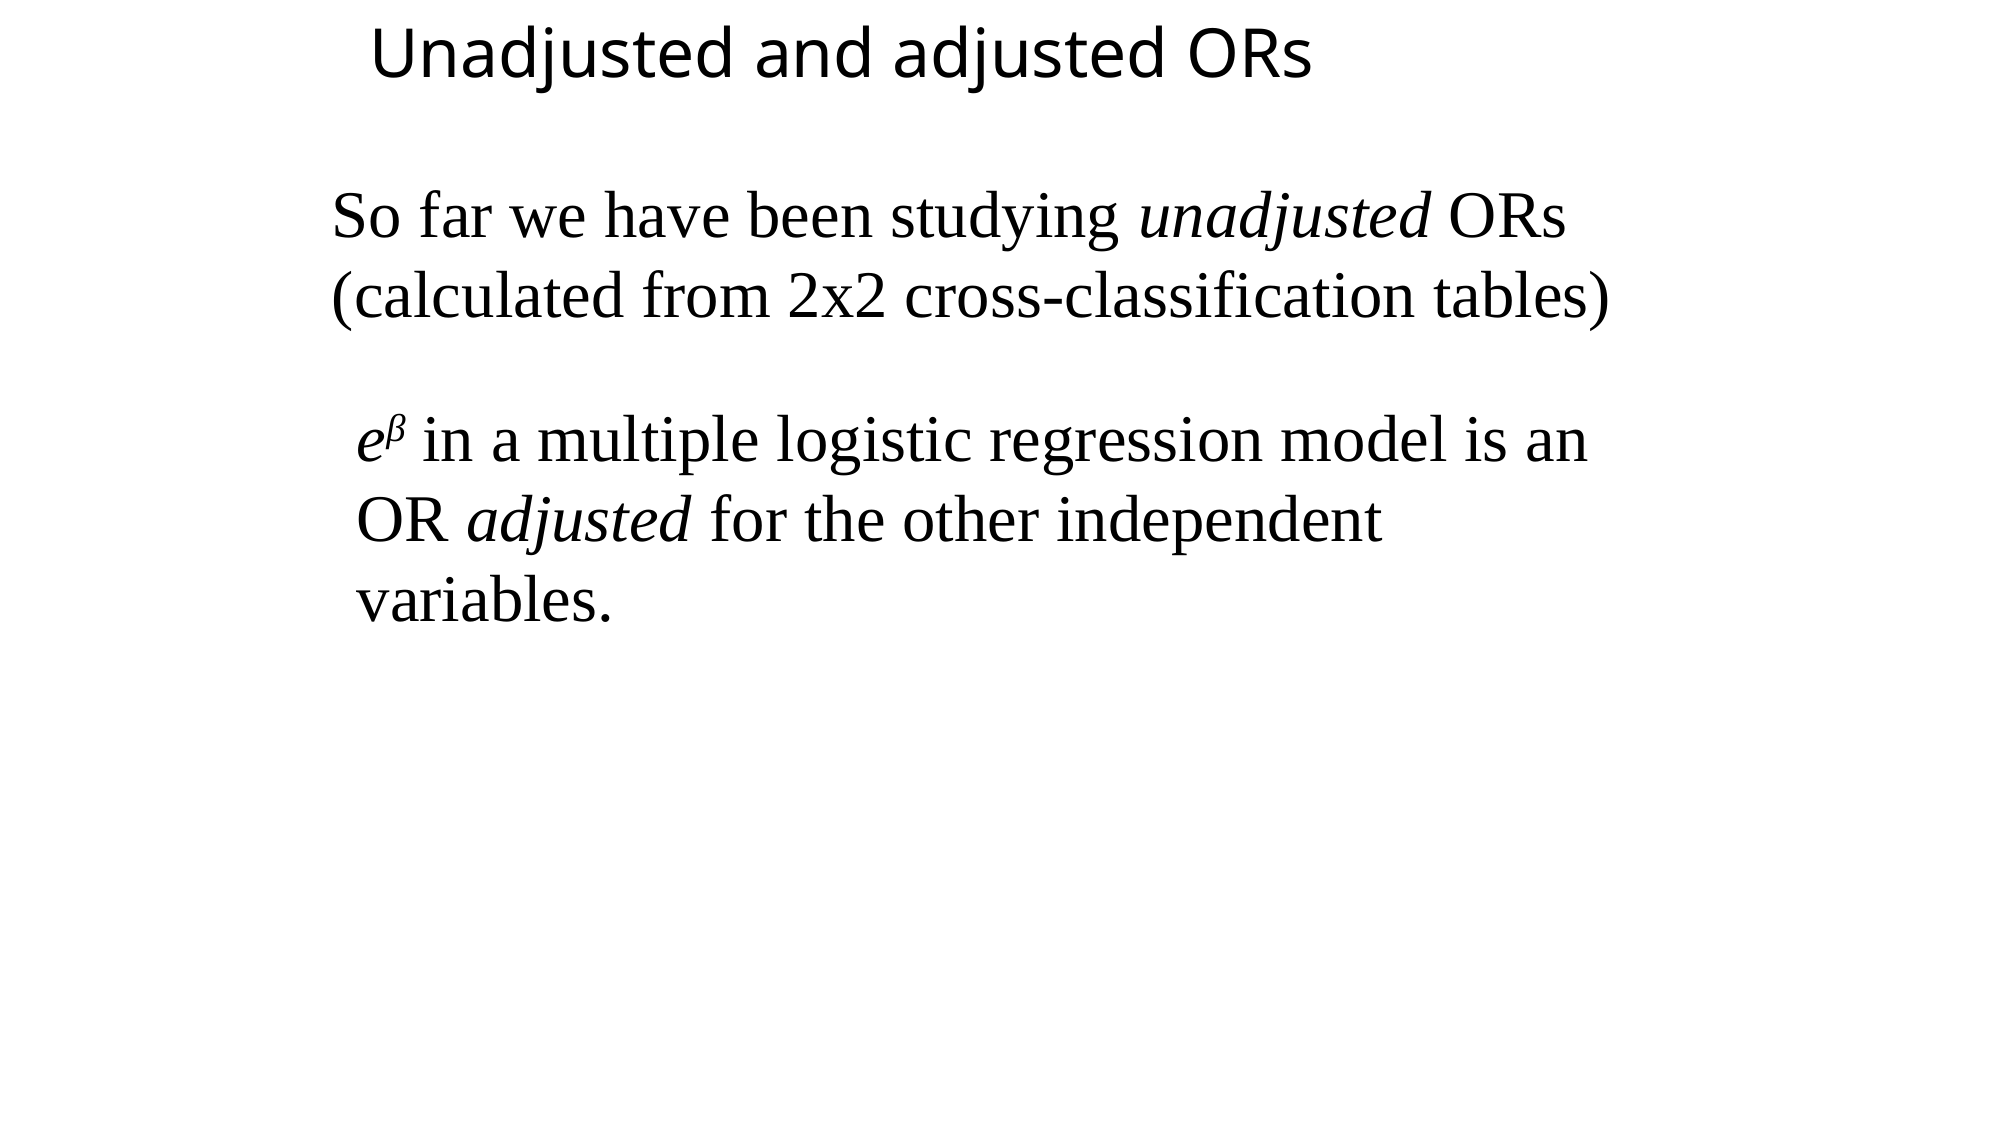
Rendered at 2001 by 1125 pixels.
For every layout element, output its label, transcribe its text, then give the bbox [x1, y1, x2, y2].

text_box So far we have been studying unadjusted ORs (calculated from 2x2 cross-classification tables) [317, 163, 1630, 327]
title Unadjusted and adjusted ORs [354, 2, 1630, 103]
text_box eβ in a multiple logistic regression model is an OR adjusted for the other independent variables. [341, 387, 1642, 663]
